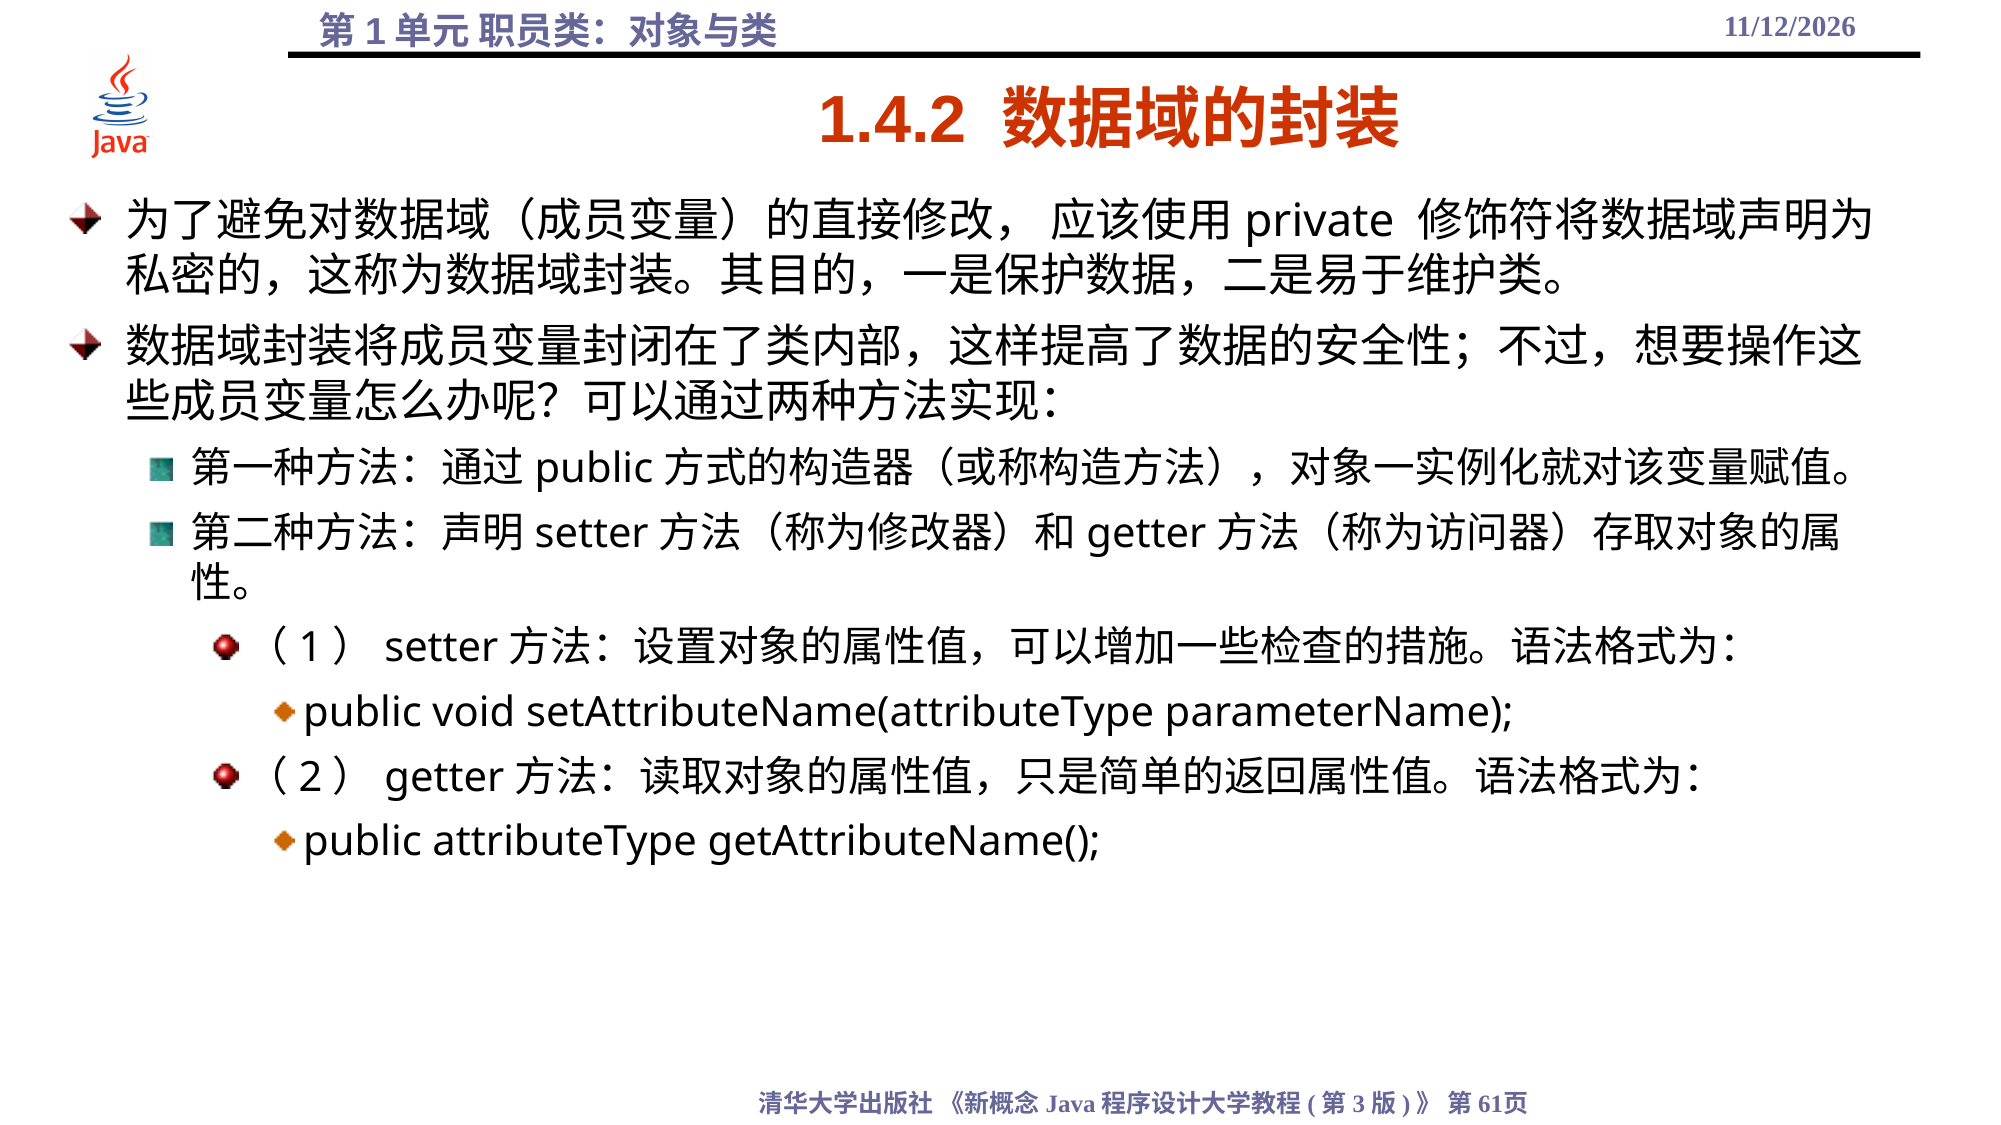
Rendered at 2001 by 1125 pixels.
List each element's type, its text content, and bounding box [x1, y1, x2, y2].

list 为了避免对数据域（成员变量）的直接修改， 应该使用private 修饰符将数据域声明为私密的，这称为数据域封装。其目的，一是保护数据，二是易于维护类。 数据域封装将成员变量封闭在了类内部，这样提高了数据的安全性；不过，想要操作这些成员变量怎么办呢？可以通过两种方法实现： 第一种方法：通过public方式的构造器（或称构造方法），对象一实例化就对该变量赋值。 第二种方法：声明setter方法（称为修改器）和getter方法（称为访问器）存取对象的属性。 （1）setter方法：设置对象的属性值，可以增加一些检查的措施。语法格式为： public void setAttributeName(attributeType parameterName); （2）getter方法：读取对象的属性值，只是简单的返回属性值。语法格式为： public attributeType getAttributeName(); [53, 182, 1919, 983]
picture [68, 201, 101, 234]
picture [143, 515, 173, 546]
picture [143, 451, 173, 481]
picture [209, 630, 239, 660]
title 1.4.2 数据域的封装 [272, 63, 1949, 164]
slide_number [1579, 0, 2000, 48]
picture [265, 824, 295, 854]
picture [209, 759, 239, 789]
picture [265, 695, 295, 725]
picture [90, 53, 151, 159]
picture [68, 327, 101, 360]
